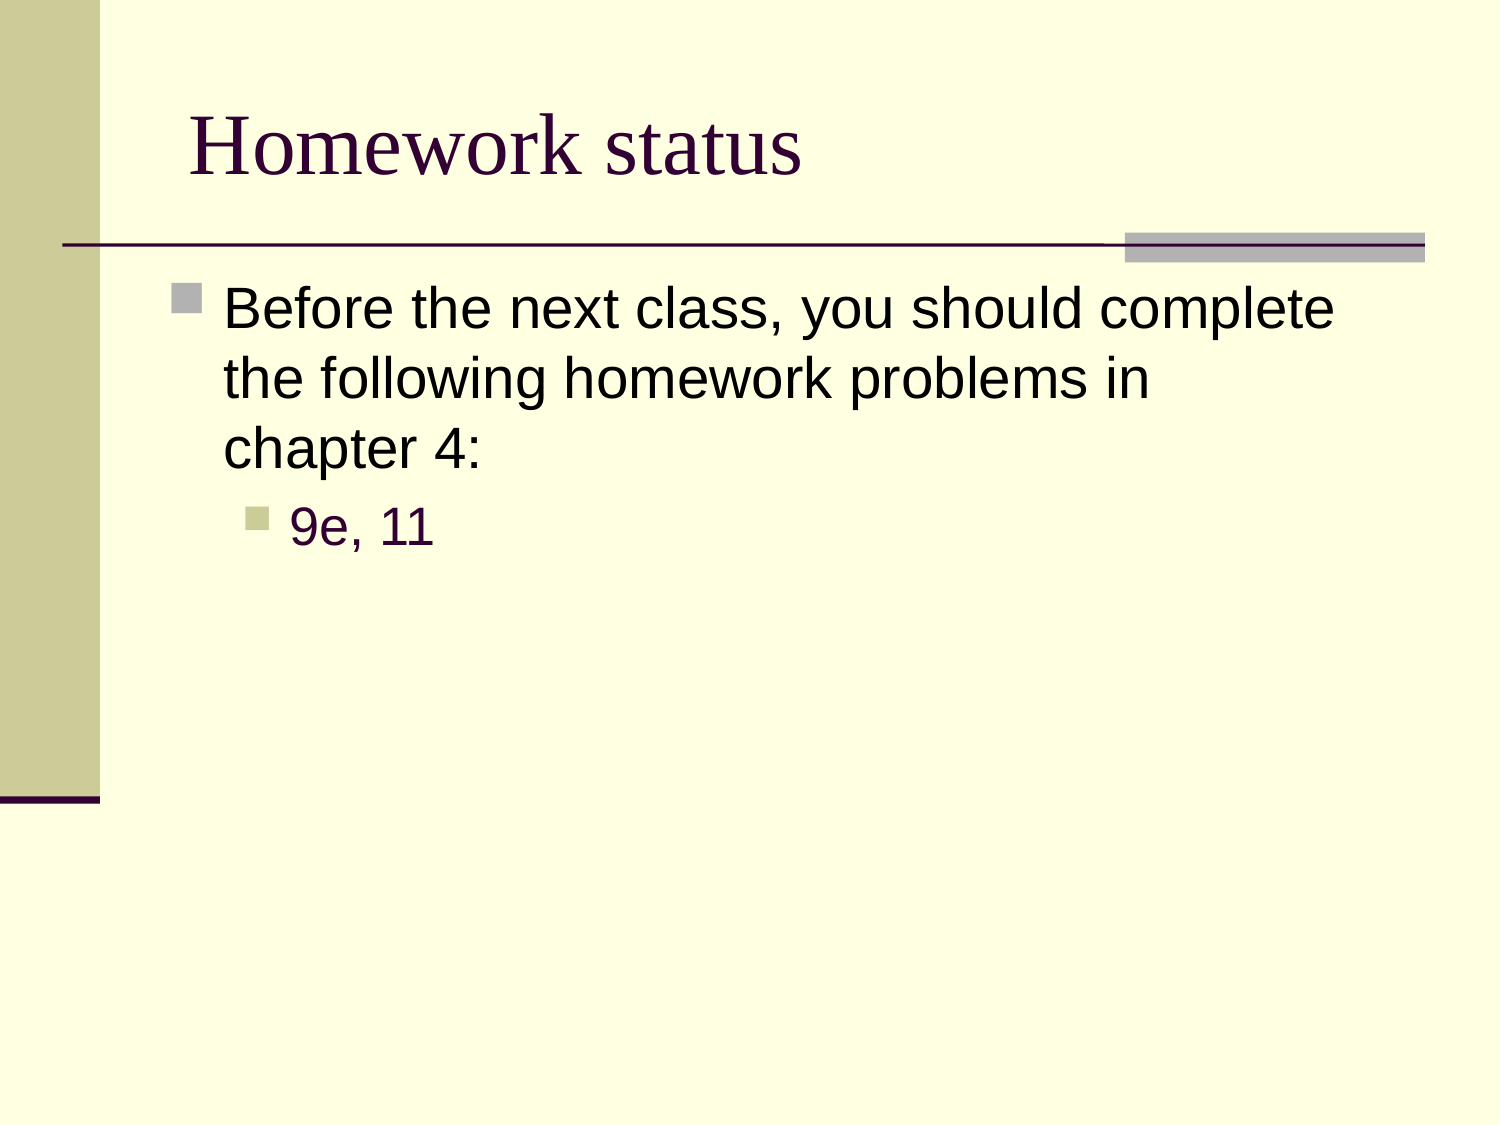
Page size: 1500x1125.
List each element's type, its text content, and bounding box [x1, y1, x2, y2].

title Homework status [173, 72, 1401, 208]
list Before the next class, you should complete the following homework problems in chapter 4: 9e, 11 [151, 262, 1376, 965]
